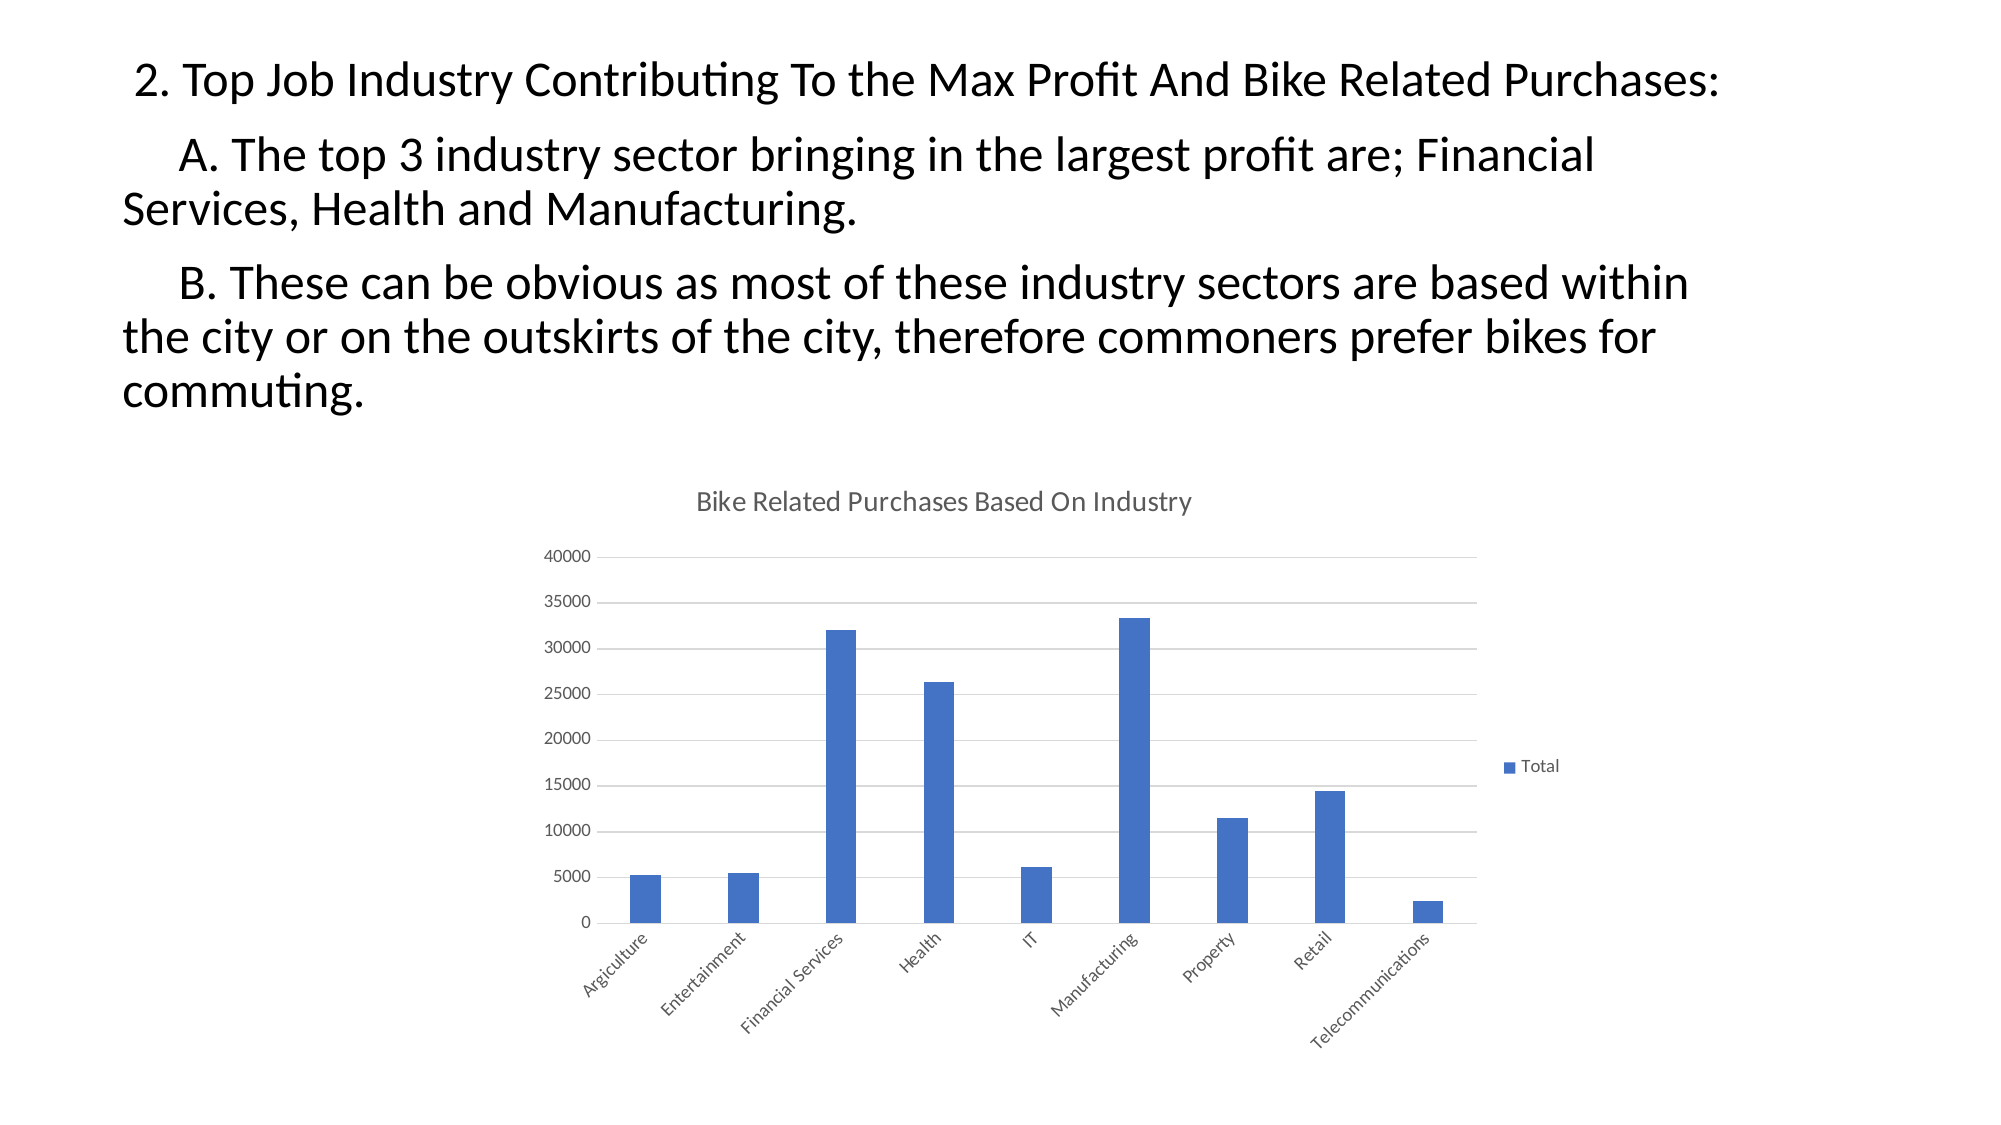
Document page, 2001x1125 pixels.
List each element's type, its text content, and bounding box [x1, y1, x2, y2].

chart [522, 468, 1579, 1068]
subtitle 2. Top Job Industry Contributing To the Max Profit And Bike Related Purchases: A. The top 3 industry sector bringing in the largest profit are; Financial Services, Health and Manufacturing. B. These can be obvious as most of these industry sectors are based within the city or on the outskirts of the city, therefore commoners prefer bikes for commuting. [107, 45, 1750, 1107]
